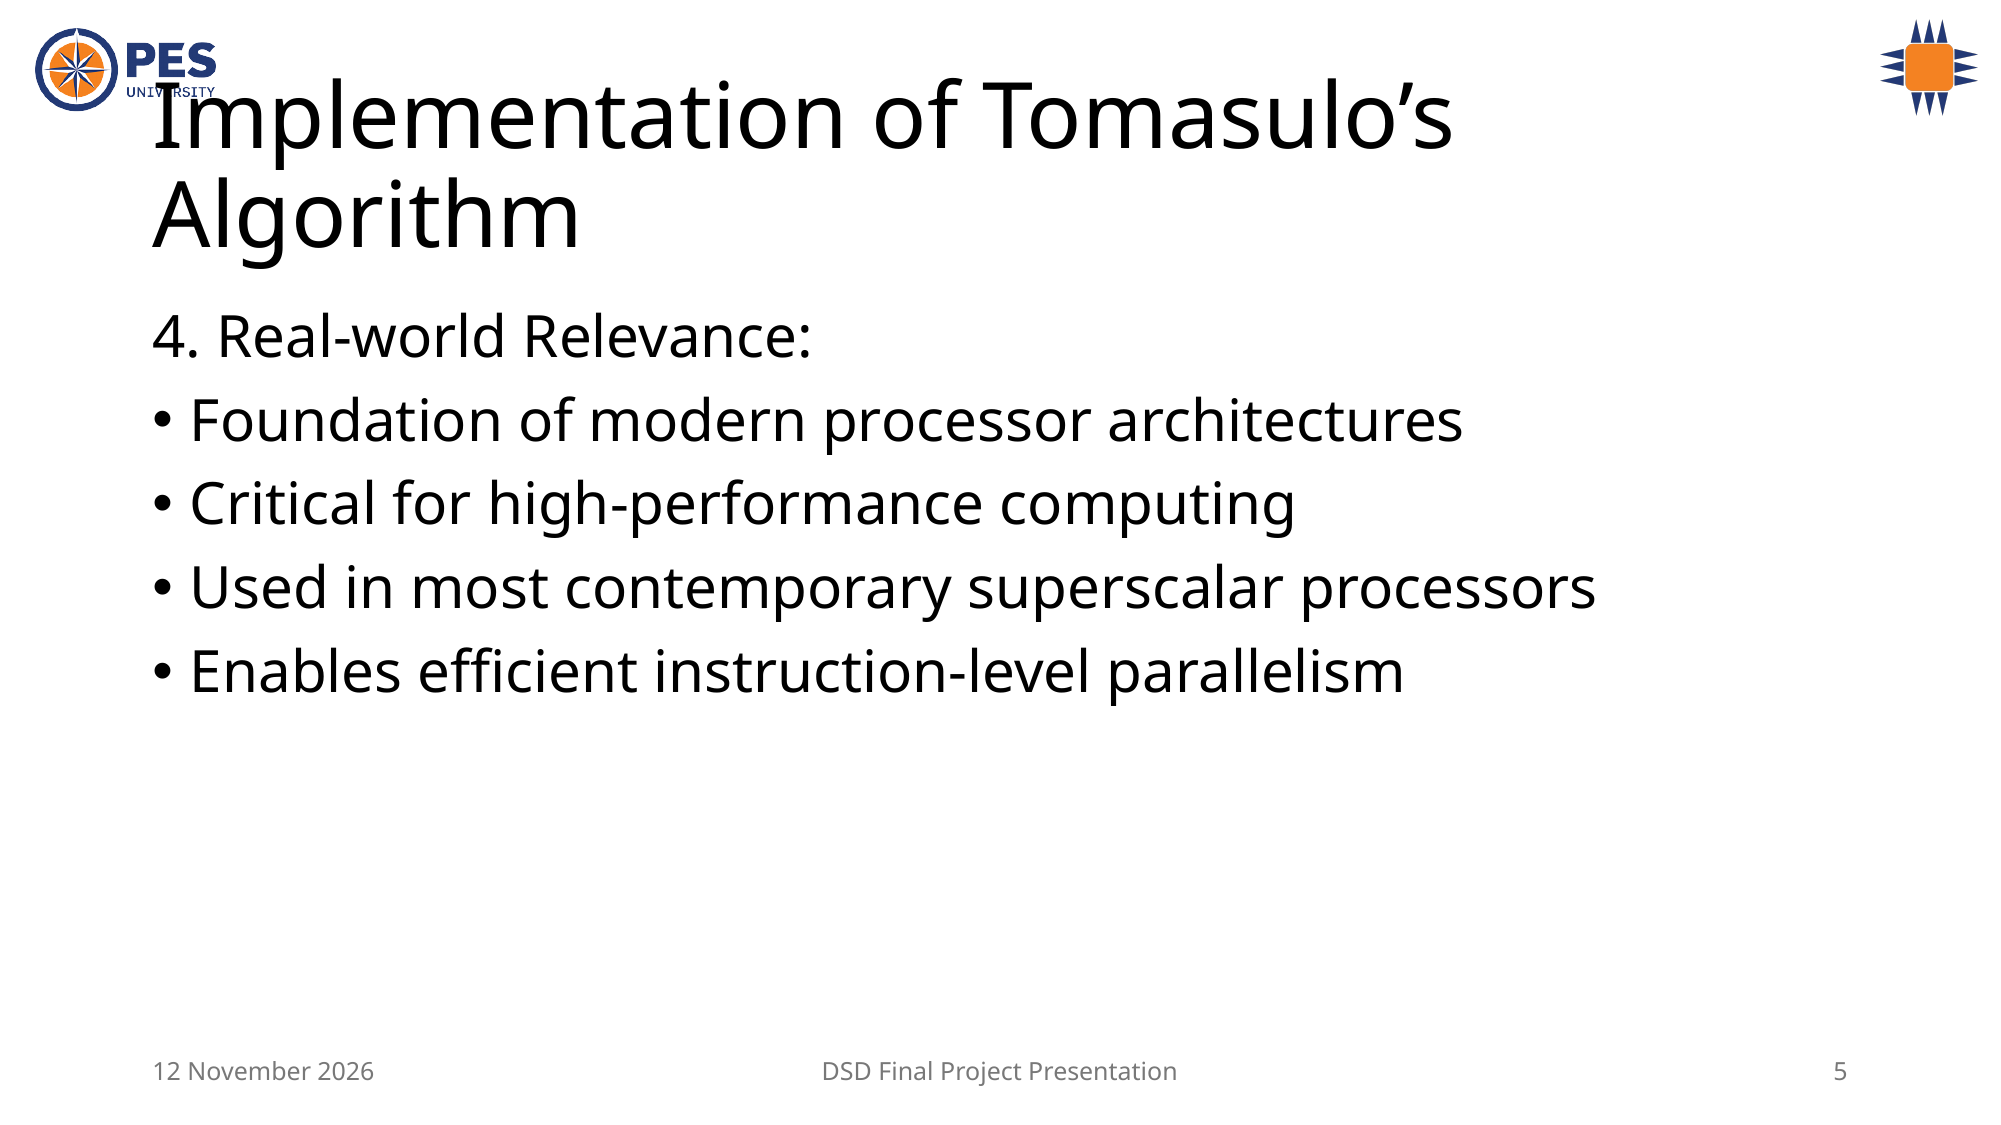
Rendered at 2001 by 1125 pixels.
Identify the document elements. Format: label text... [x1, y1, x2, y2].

list 4. Real-world Relevance: Foundation of modern processor architectures Critical for high-performance computing Used in most contemporary superscalar processors Enables efficient instruction-level parallelism [137, 299, 1863, 1014]
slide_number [137, 1042, 588, 1103]
picture [1880, 19, 1978, 116]
slide_number 5 [1412, 1042, 1863, 1103]
footer DSD Final Project Presentation [662, 1042, 1338, 1103]
picture [35, 28, 216, 112]
title Implementation of Tomasulo’s Algorithm [137, 59, 1863, 278]
